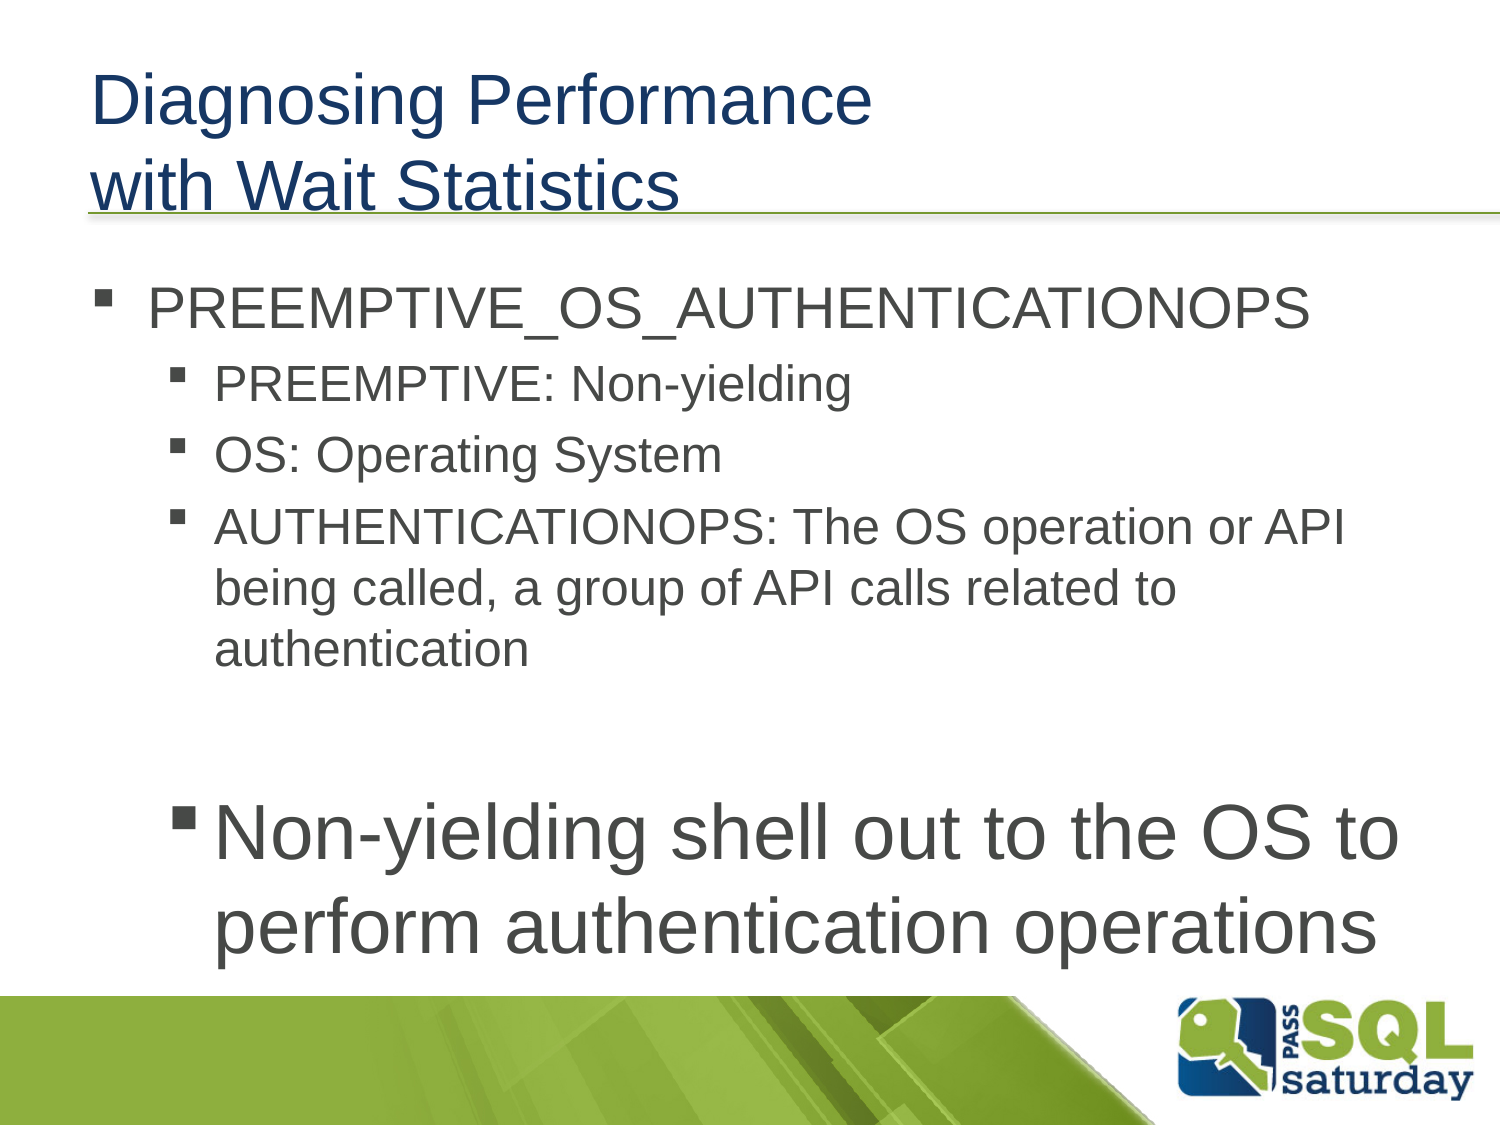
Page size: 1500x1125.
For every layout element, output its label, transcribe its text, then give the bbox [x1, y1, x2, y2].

picture [0, 969, 1483, 1125]
title Diagnosing Performance with Wait Statistics [75, 45, 1425, 233]
list PREEMPTIVE_OS_AUTHENTICATIONOPS PREEMPTIVE: Non-yielding OS: Operating System AUTHENTICATIONOPS: The OS operation or API being called, a group of API calls related to authentication Non-yielding shell out to the OS to perform authentication operations [75, 262, 1425, 1005]
